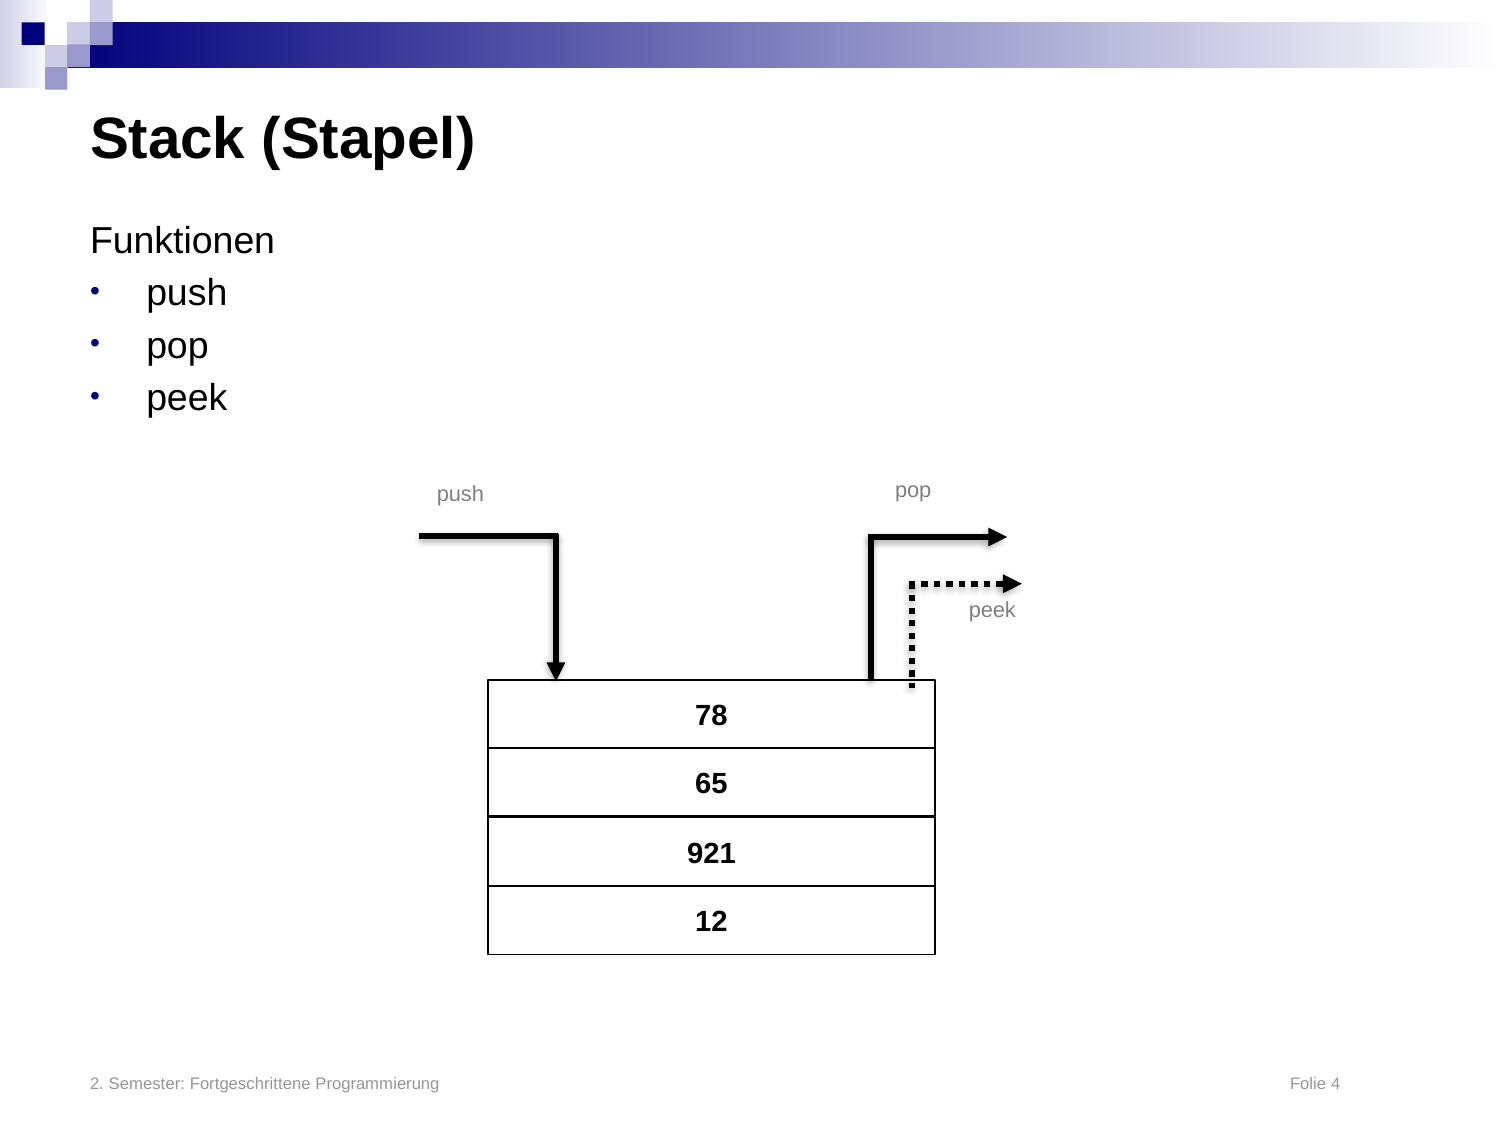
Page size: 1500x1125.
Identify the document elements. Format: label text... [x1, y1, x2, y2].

list Funktionen push pop peek [75, 208, 1425, 754]
footer 2. Semester: Fortgeschrittene Programmierung Folie 4 [74, 1024, 1426, 1101]
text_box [398, 467, 1055, 955]
title Stack (Stapel) [75, 75, 1425, 197]
